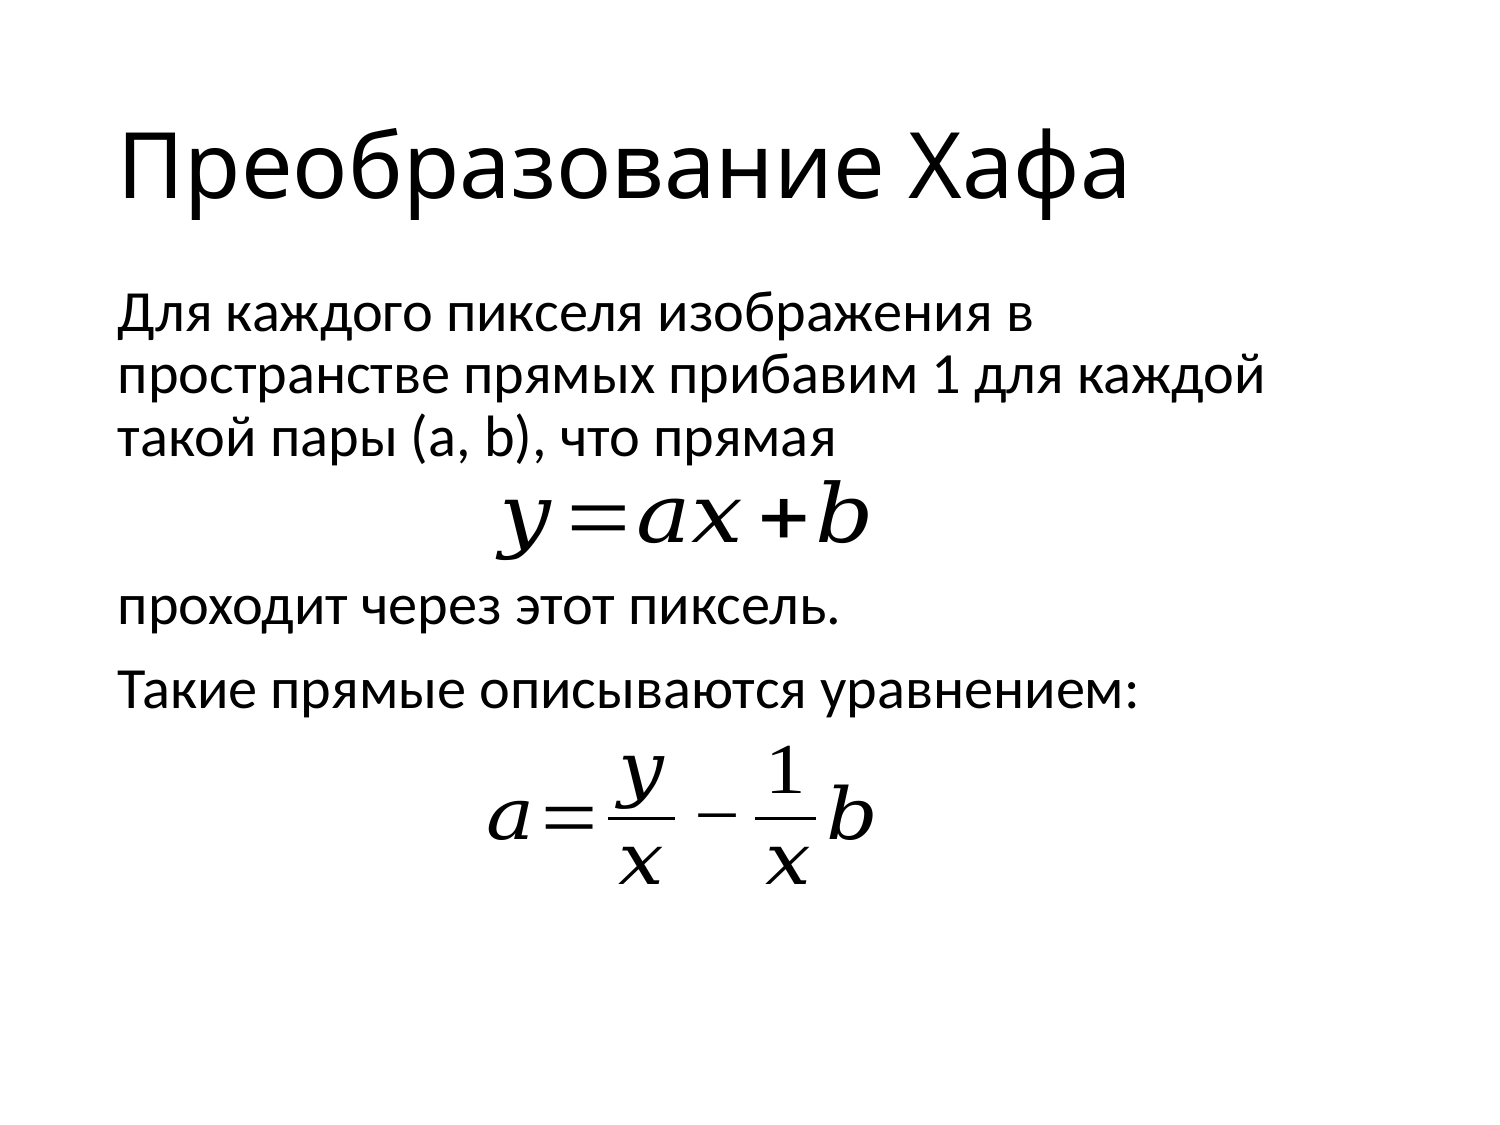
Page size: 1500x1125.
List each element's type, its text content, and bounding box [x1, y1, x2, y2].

text_box Для каждого пикселя изображения в пространстве прямых прибавим 1 для каждой такой пары (a, b), что прямая проходит через этот пиксель. Такие прямые описываются уравнением: [103, 273, 1299, 997]
text_box Преобразование Хафа [103, 59, 1397, 278]
